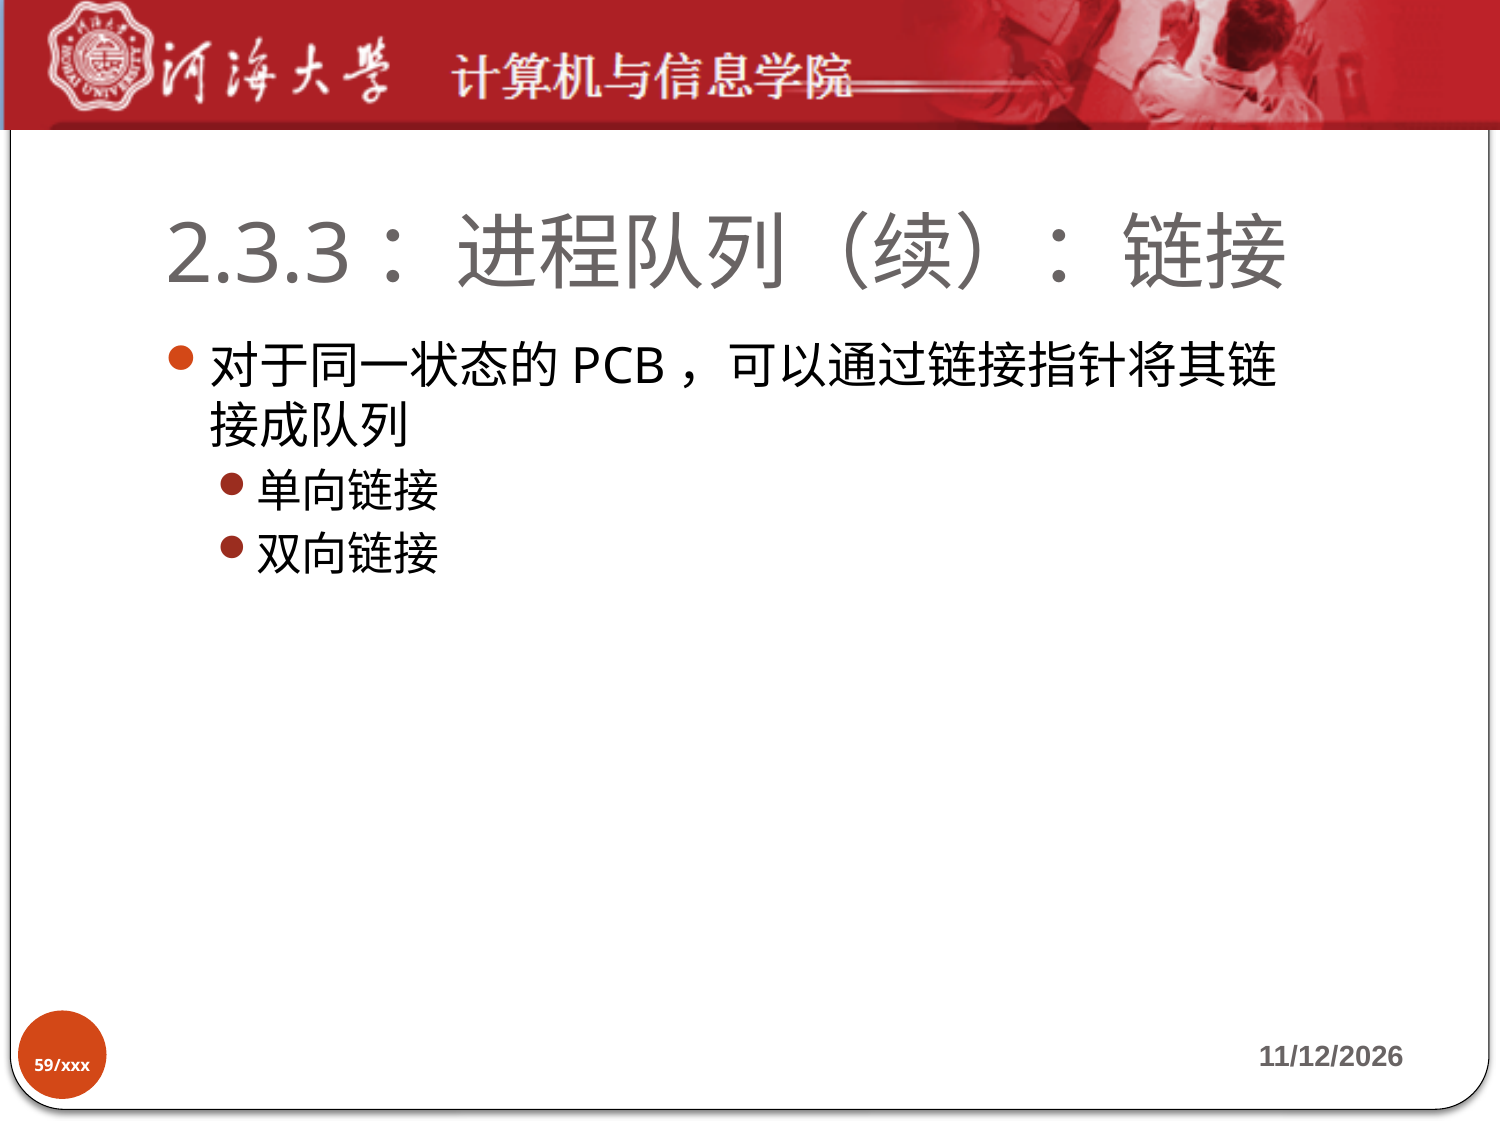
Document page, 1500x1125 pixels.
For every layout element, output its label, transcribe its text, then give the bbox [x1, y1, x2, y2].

picture [0, 0, 1500, 130]
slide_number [1012, 1015, 1419, 1094]
title 2.3.3：进程队列（续）：链接 [150, 142, 1425, 315]
slide_number 59/xxx [18, 1010, 107, 1099]
list 对于同一状态的PCB，可以通过链接指针将其链接成队列 单向链接 双向链接 [150, 326, 1329, 988]
